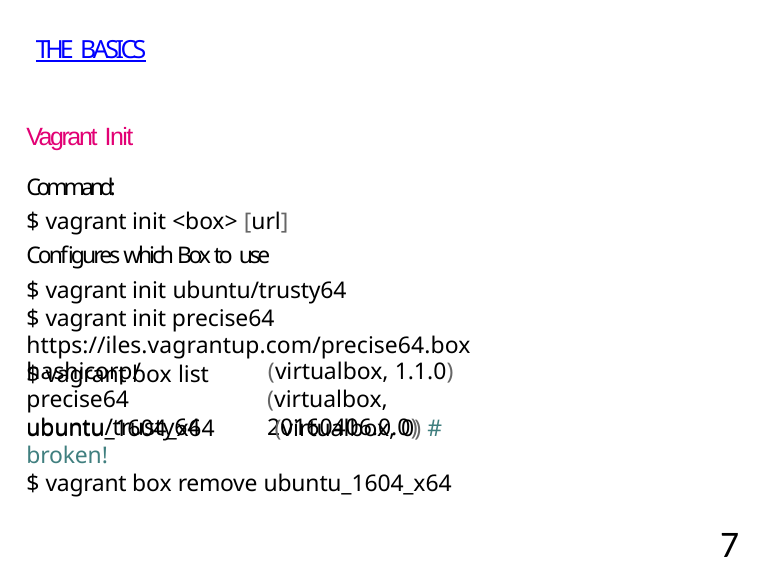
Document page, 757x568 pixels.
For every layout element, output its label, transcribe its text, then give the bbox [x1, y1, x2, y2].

text_box hashicorp/precise64 ubuntu/trusty64 [24, 354, 225, 411]
slide_number 7 [713, 519, 739, 568]
text_box ubuntu_1604_x64 (virtualbox, 0) # broken! $ vagrant box remove ubuntu_1604_x64 [24, 411, 528, 497]
text_box (virtualbox, 1.1.0) (virtualbox, 20160406.0.0) [265, 354, 530, 440]
text_box THE BASICS Vagrant Init Command: $ vagrant init <box> [url] Configures which Box to use $ vagrant init ubuntu/trusty64 $ vagrant init precise64 https://iles.vagrantup.com/precise64.box $ vagrant box list [24, 31, 684, 387]
